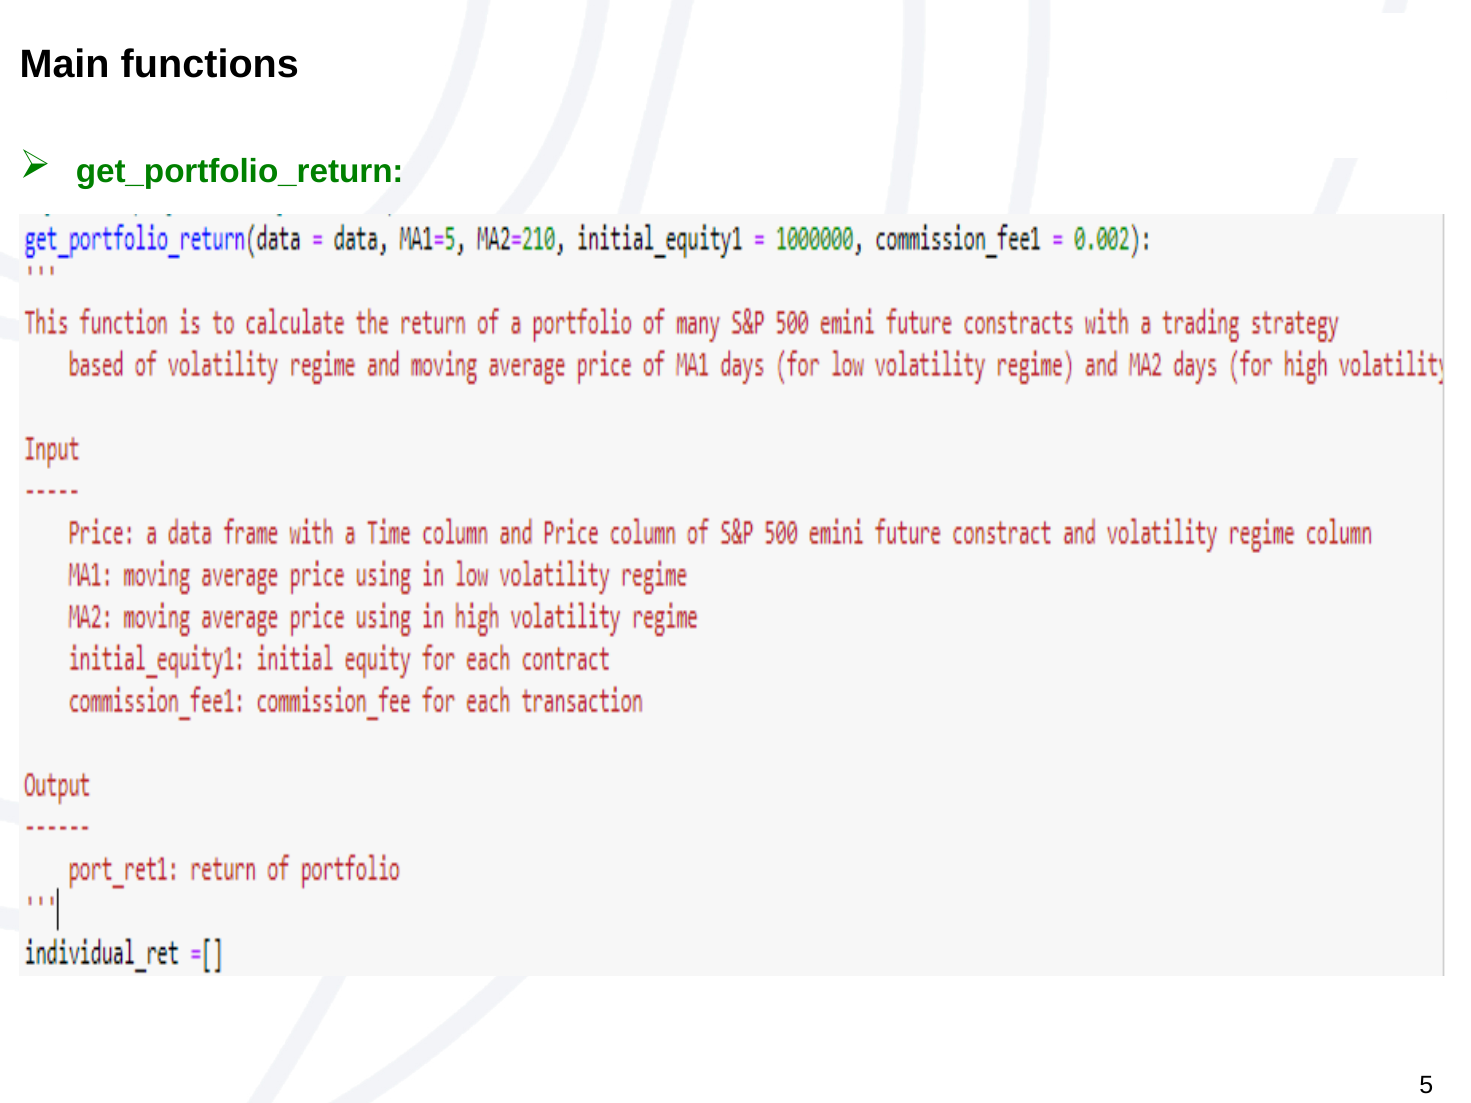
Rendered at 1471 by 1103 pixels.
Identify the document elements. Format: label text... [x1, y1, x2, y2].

slide_number 4 [1126, 1067, 1434, 1099]
picture [0, 0, 1471, 1103]
title Main functions [19, 37, 1179, 86]
list get_portfolio_return: [19, 109, 1434, 214]
